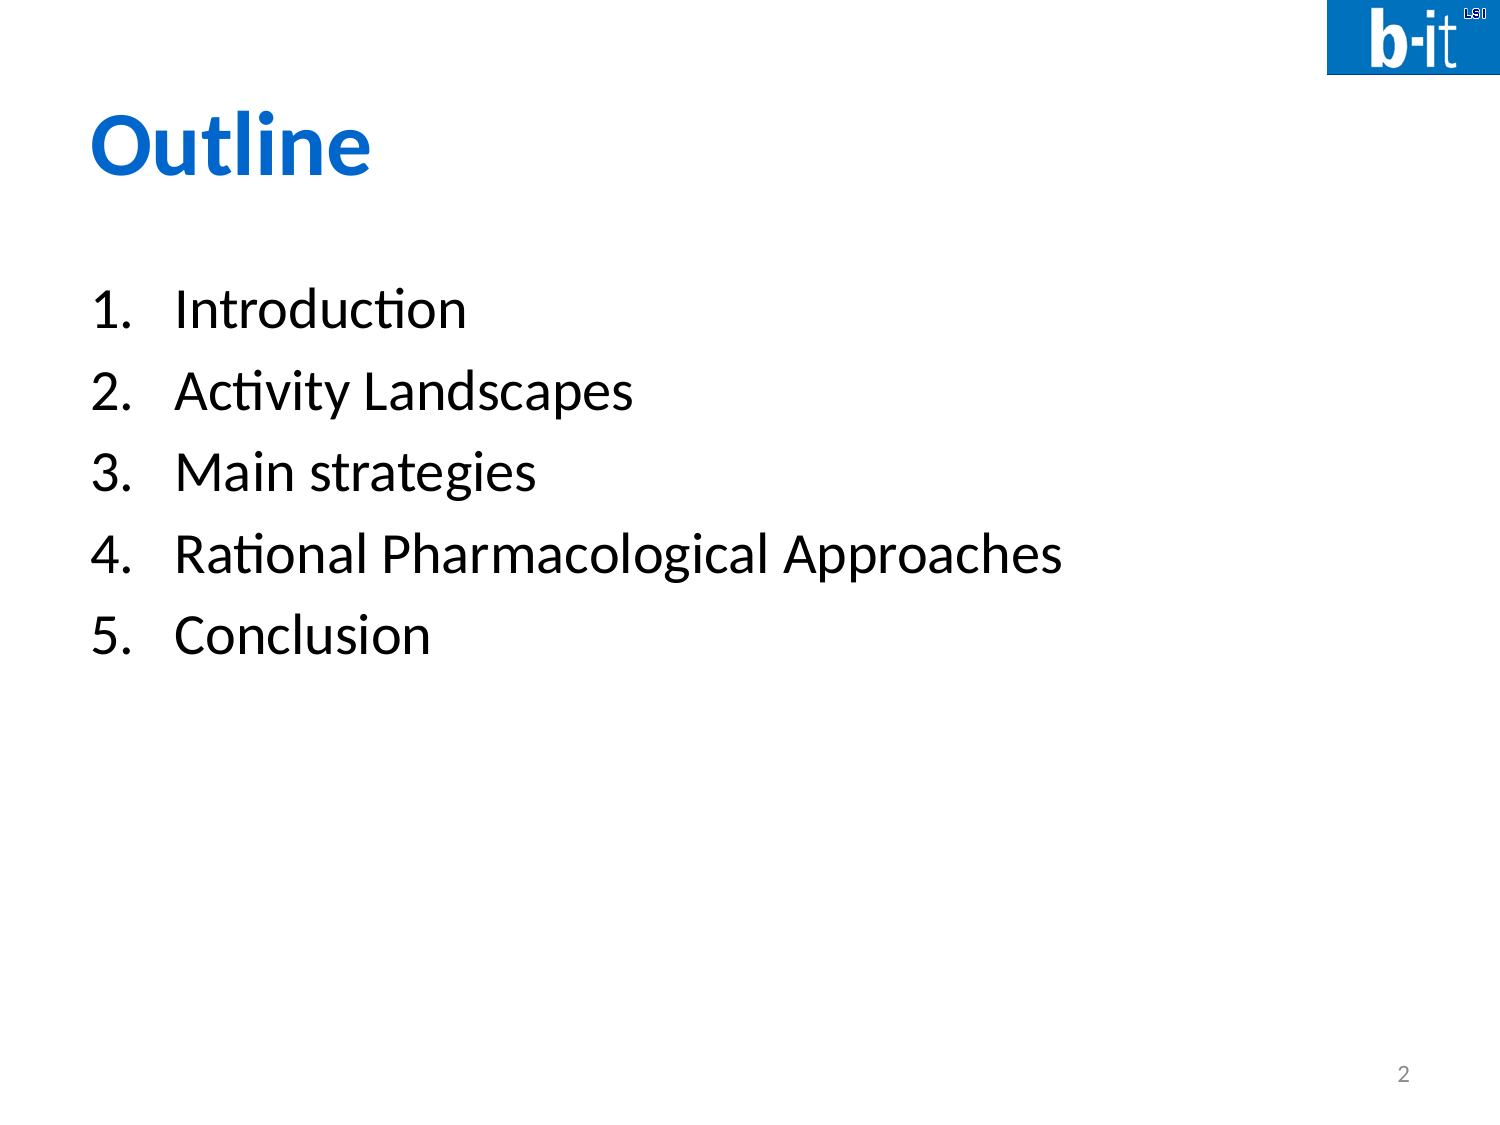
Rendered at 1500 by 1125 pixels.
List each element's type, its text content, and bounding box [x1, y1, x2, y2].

list Introduction Activity Landscapes Main strategies Rational Pharmacological Approaches Conclusion [75, 262, 1425, 1079]
picture [1326, 0, 1500, 76]
title Outline [75, 45, 1425, 233]
slide_number 2 [1074, 1042, 1425, 1103]
